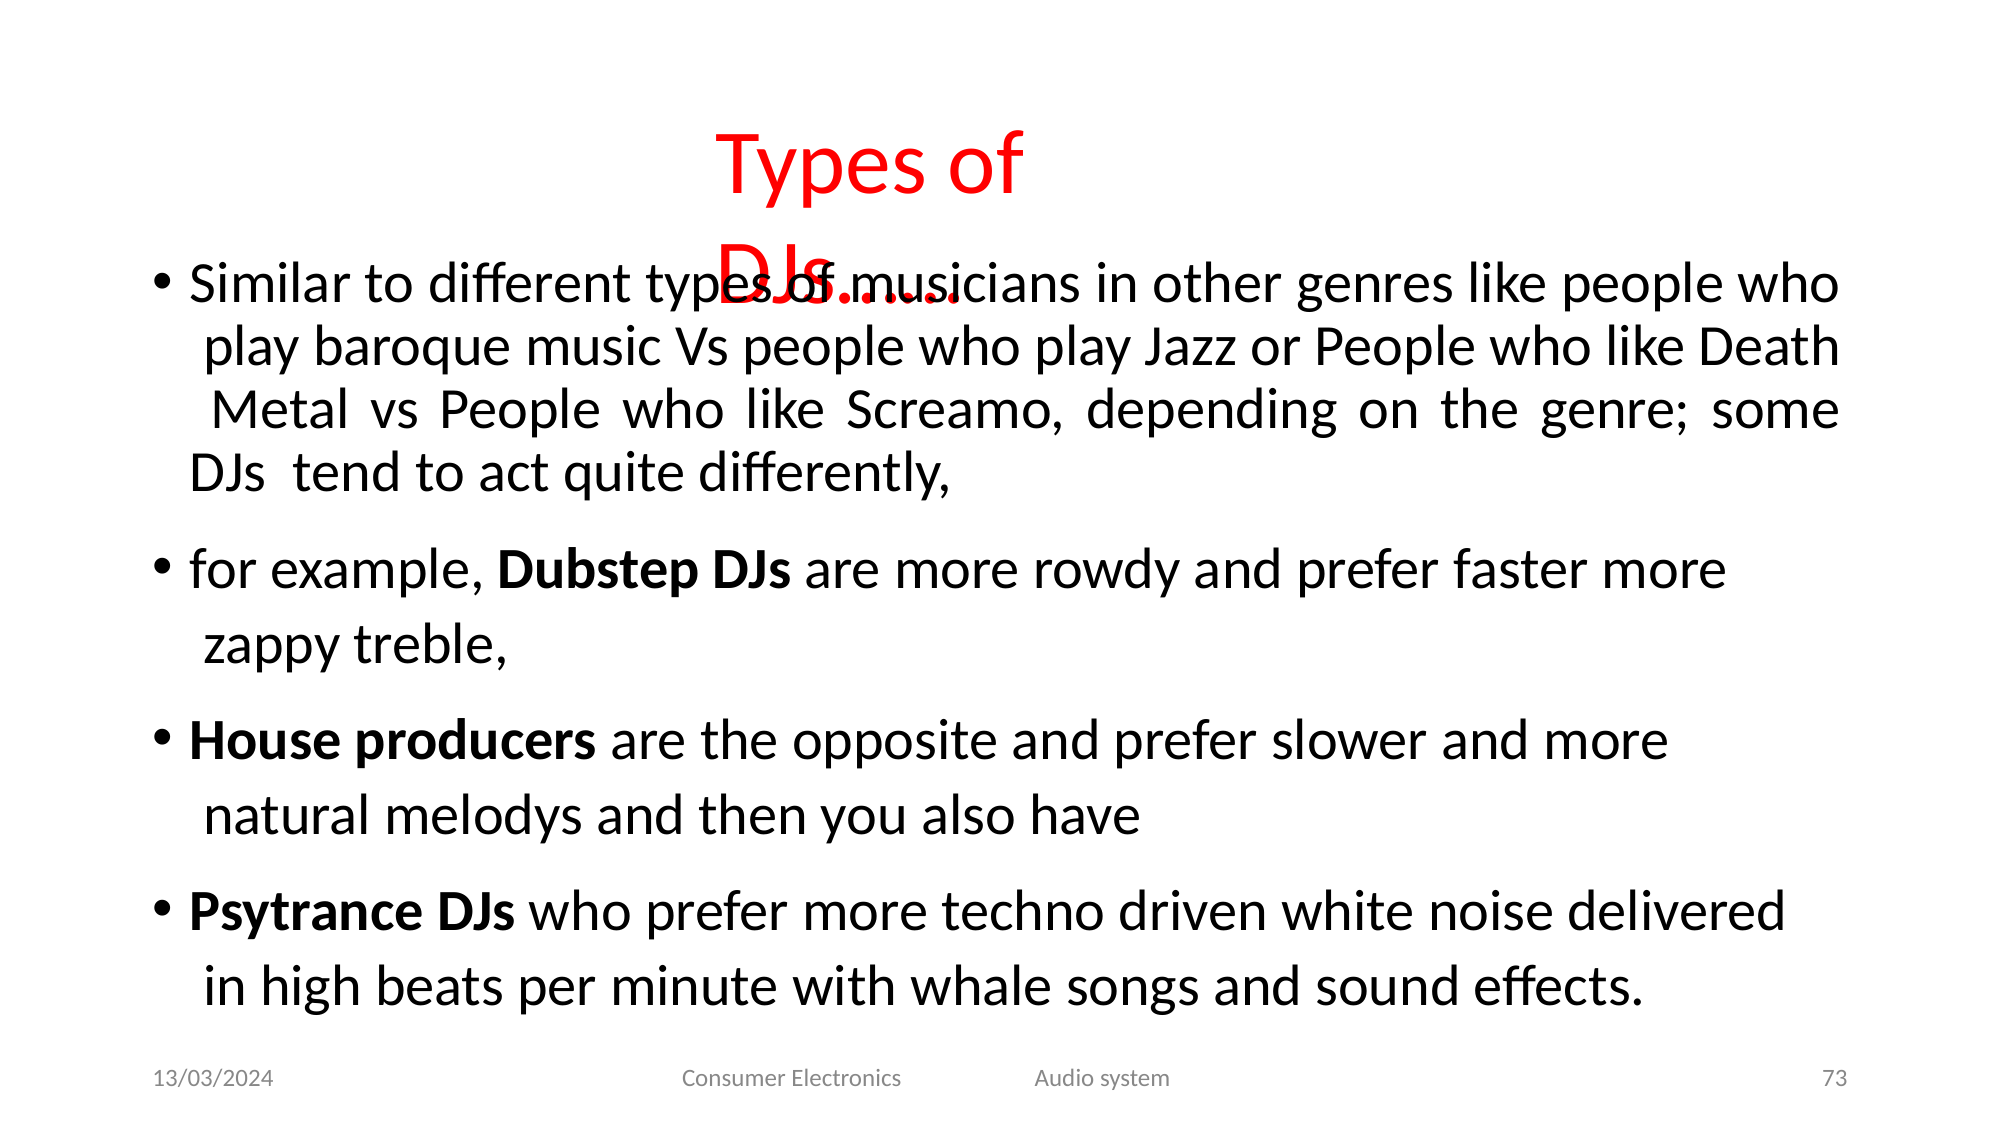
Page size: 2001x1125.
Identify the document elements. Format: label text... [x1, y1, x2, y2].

footer Audio system [1032, 1060, 1320, 1125]
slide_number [150, 1060, 276, 1125]
text_box Consumer Electronics [680, 1060, 1009, 1092]
title Types of DJs…… [713, 100, 1287, 243]
slide_number 73 [1815, 1060, 1854, 1125]
text_box Similar to different types of musicians in other genres like people who play baroque music Vs people who play Jazz or People who like Death Metal vs People who like Screamo, depending on the genre; some DJs tend to act quite differently, for example, Dubstep DJs are more rowdy and prefer faster more zappy treble, House producers are the opposite and prefer slower and more natural melodys and then you also have Psytrance DJs who prefer more techno driven white noise delivered in high beats per minute with whale songs and sound effects. [150, 243, 1843, 1017]
